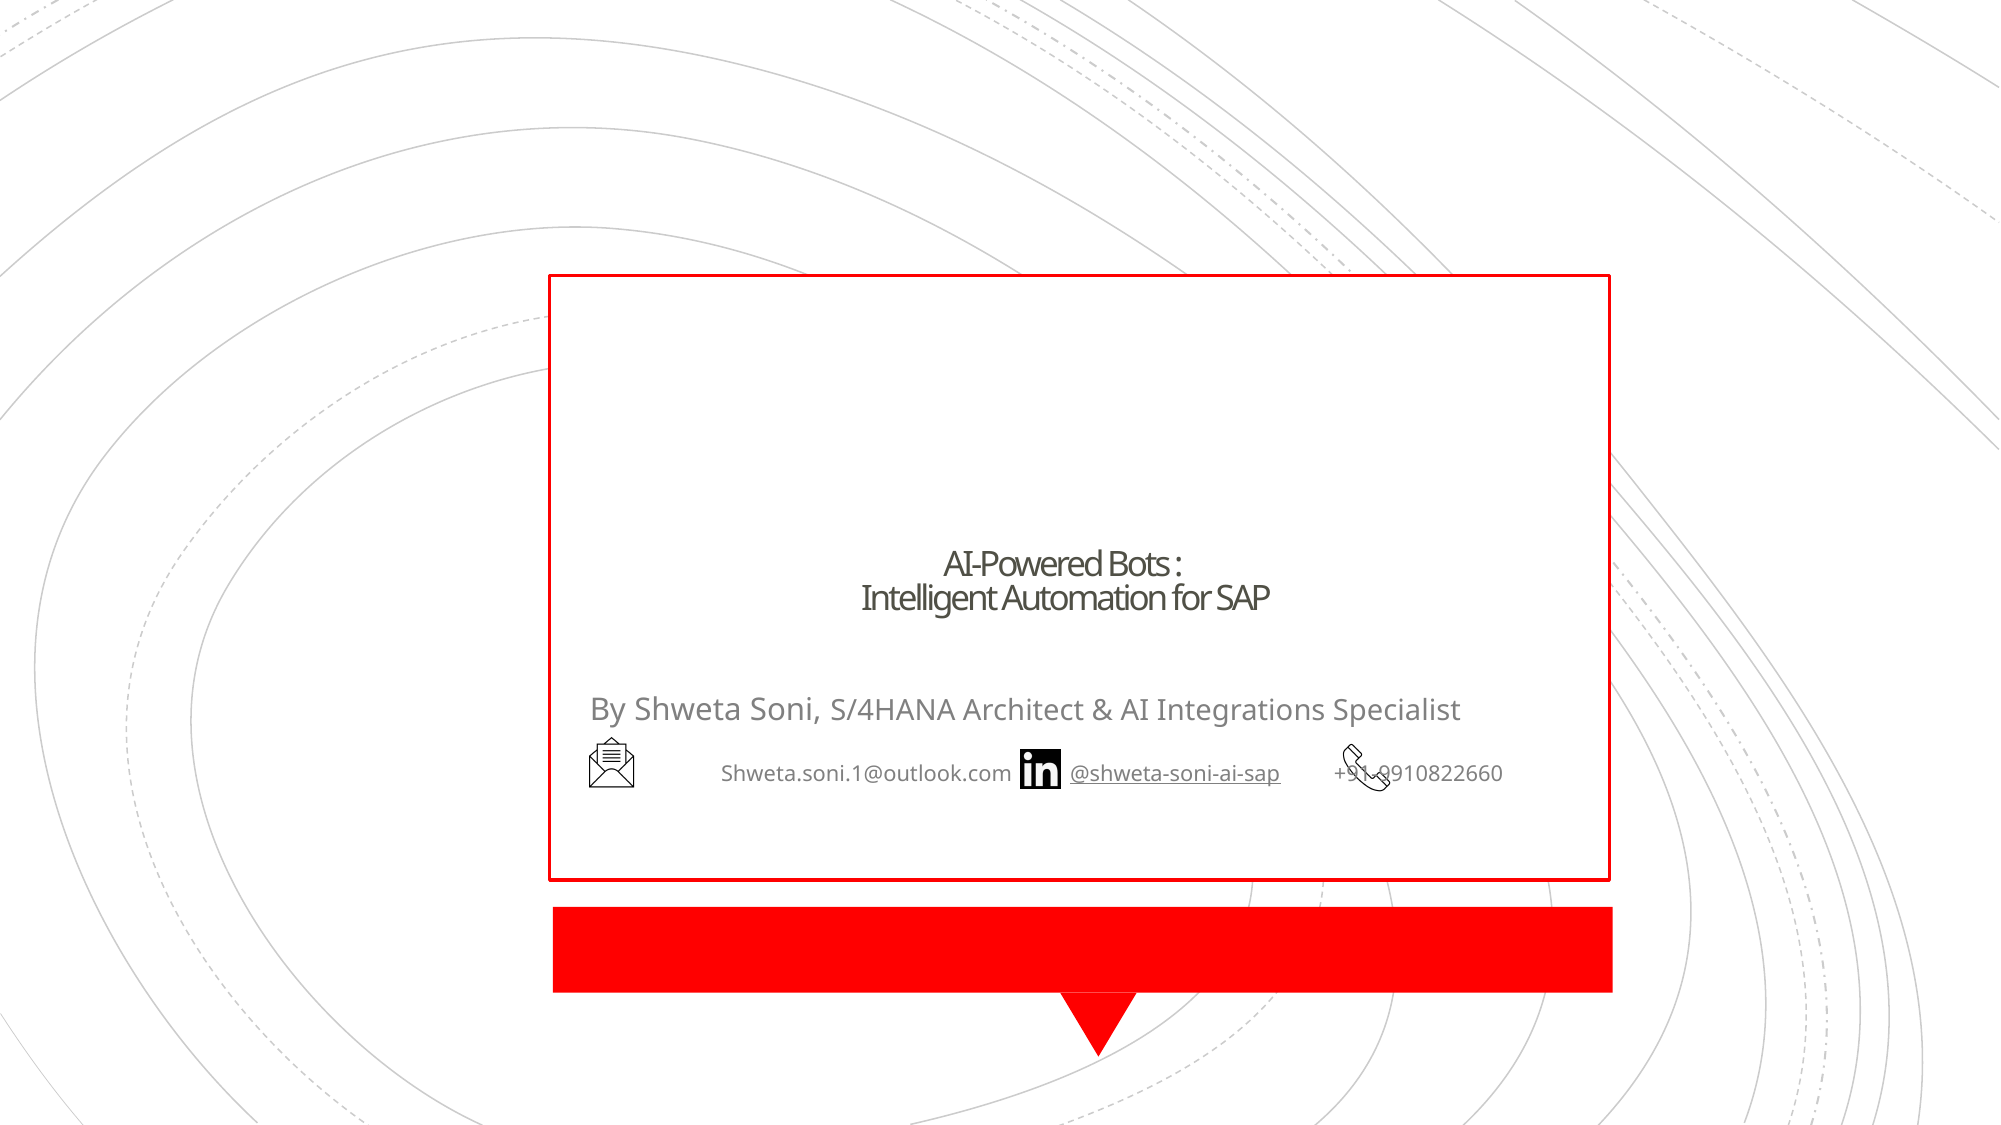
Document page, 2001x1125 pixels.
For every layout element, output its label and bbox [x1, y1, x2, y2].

picture [1338, 739, 1396, 796]
picture [1020, 749, 1061, 789]
text_box [552, 906, 1613, 1057]
text_box [0, 0, 2000, 1125]
picture [582, 734, 640, 792]
